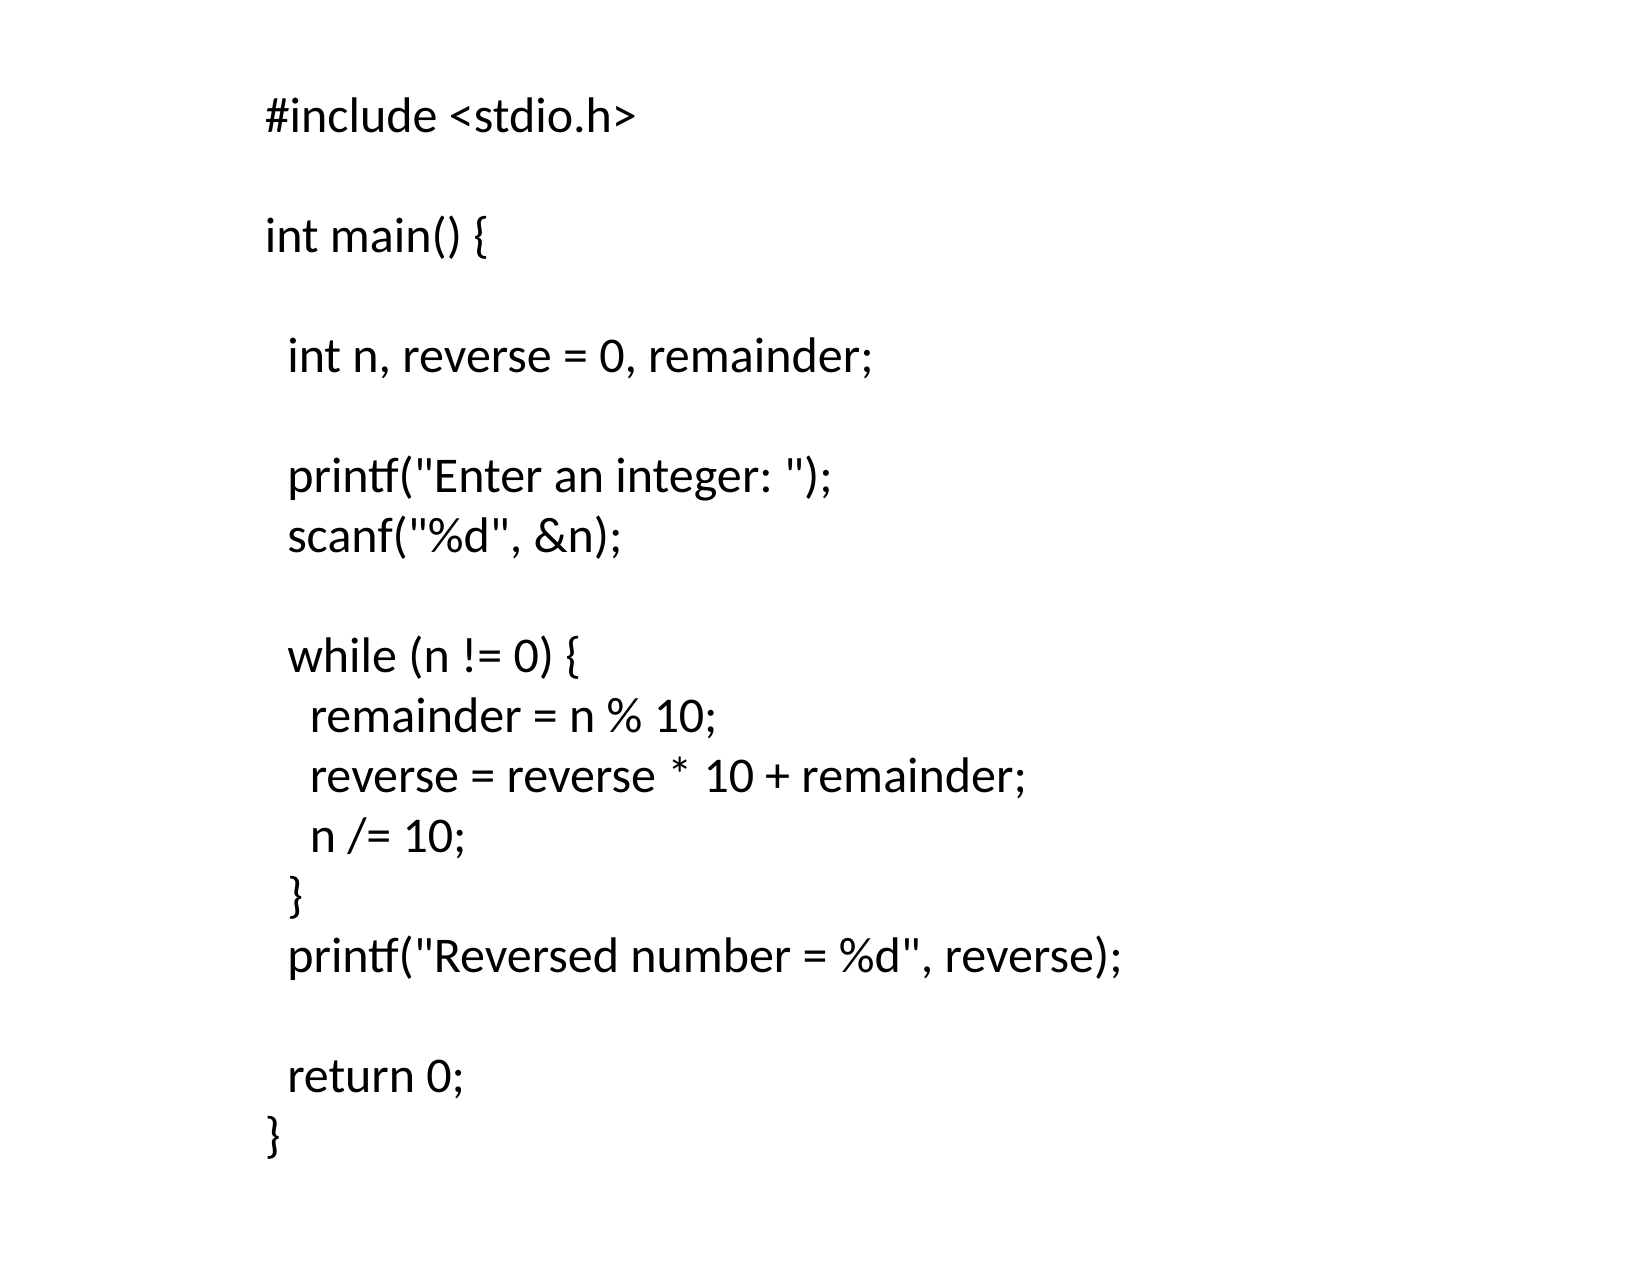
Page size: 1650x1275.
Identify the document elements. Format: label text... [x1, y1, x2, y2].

text_box #include <stdio.h> int main() { int n, reverse = 0, remainder; printf("Enter an integer: "); scanf("%d", &n); while (n != 0) { remainder = n % 10; reverse = reverse * 10 + remainder; n /= 10; } printf("Reversed number = %d", reverse); return 0; } [249, 74, 1500, 1170]
